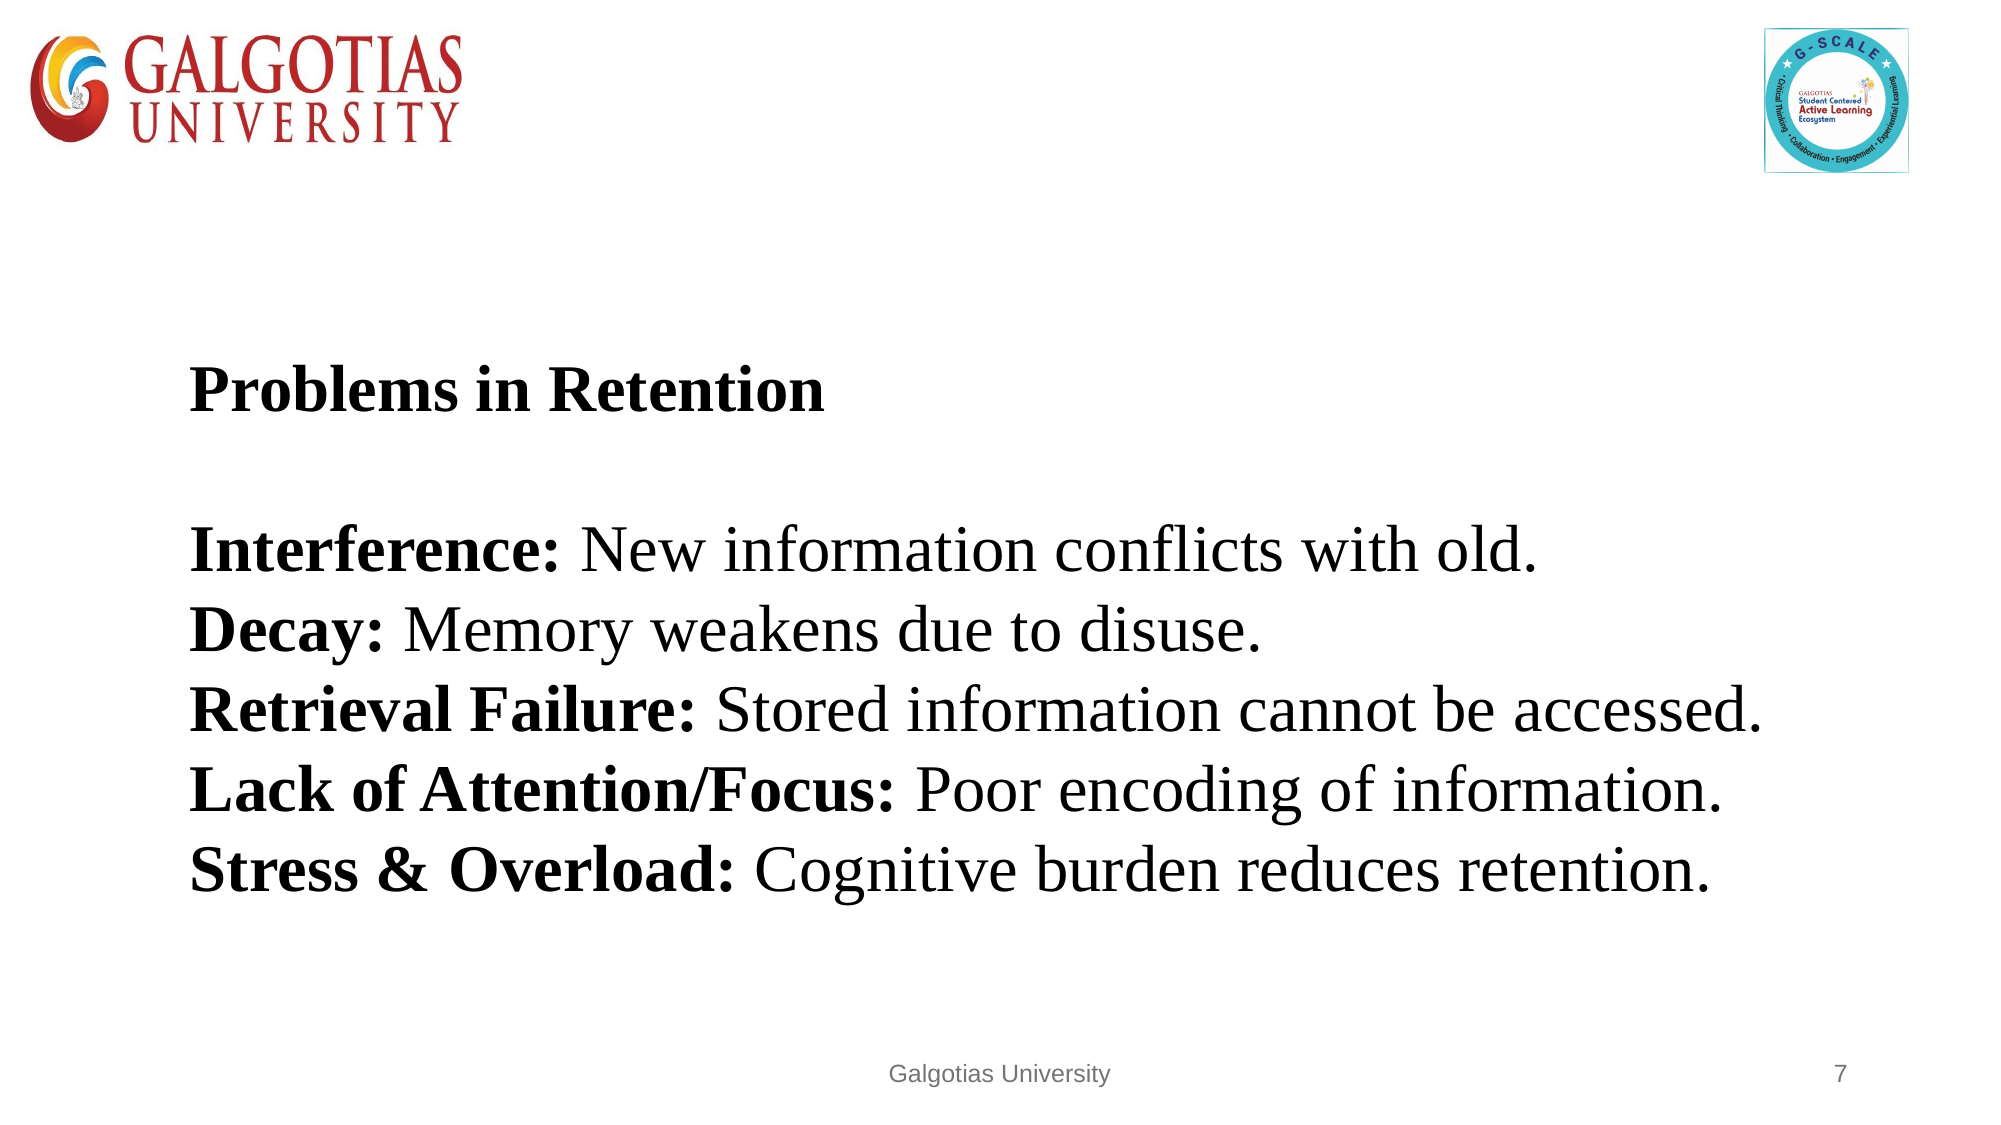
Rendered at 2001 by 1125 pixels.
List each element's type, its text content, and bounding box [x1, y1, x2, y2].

picture [1764, 28, 1909, 173]
picture [21, 28, 472, 151]
slide_number <number> [1412, 1042, 1863, 1103]
text_box Problems in Retention Interference: New information conflicts with old. Decay: Memory weakens due to disuse. Retrieval Failure: Stored information cannot be accessed. Lack of Attention/Focus: Poor encoding of information. Stress & Overload: Cognitive burden reduces retention. [175, 337, 1986, 913]
footer Galgotias University [662, 1042, 1338, 1103]
